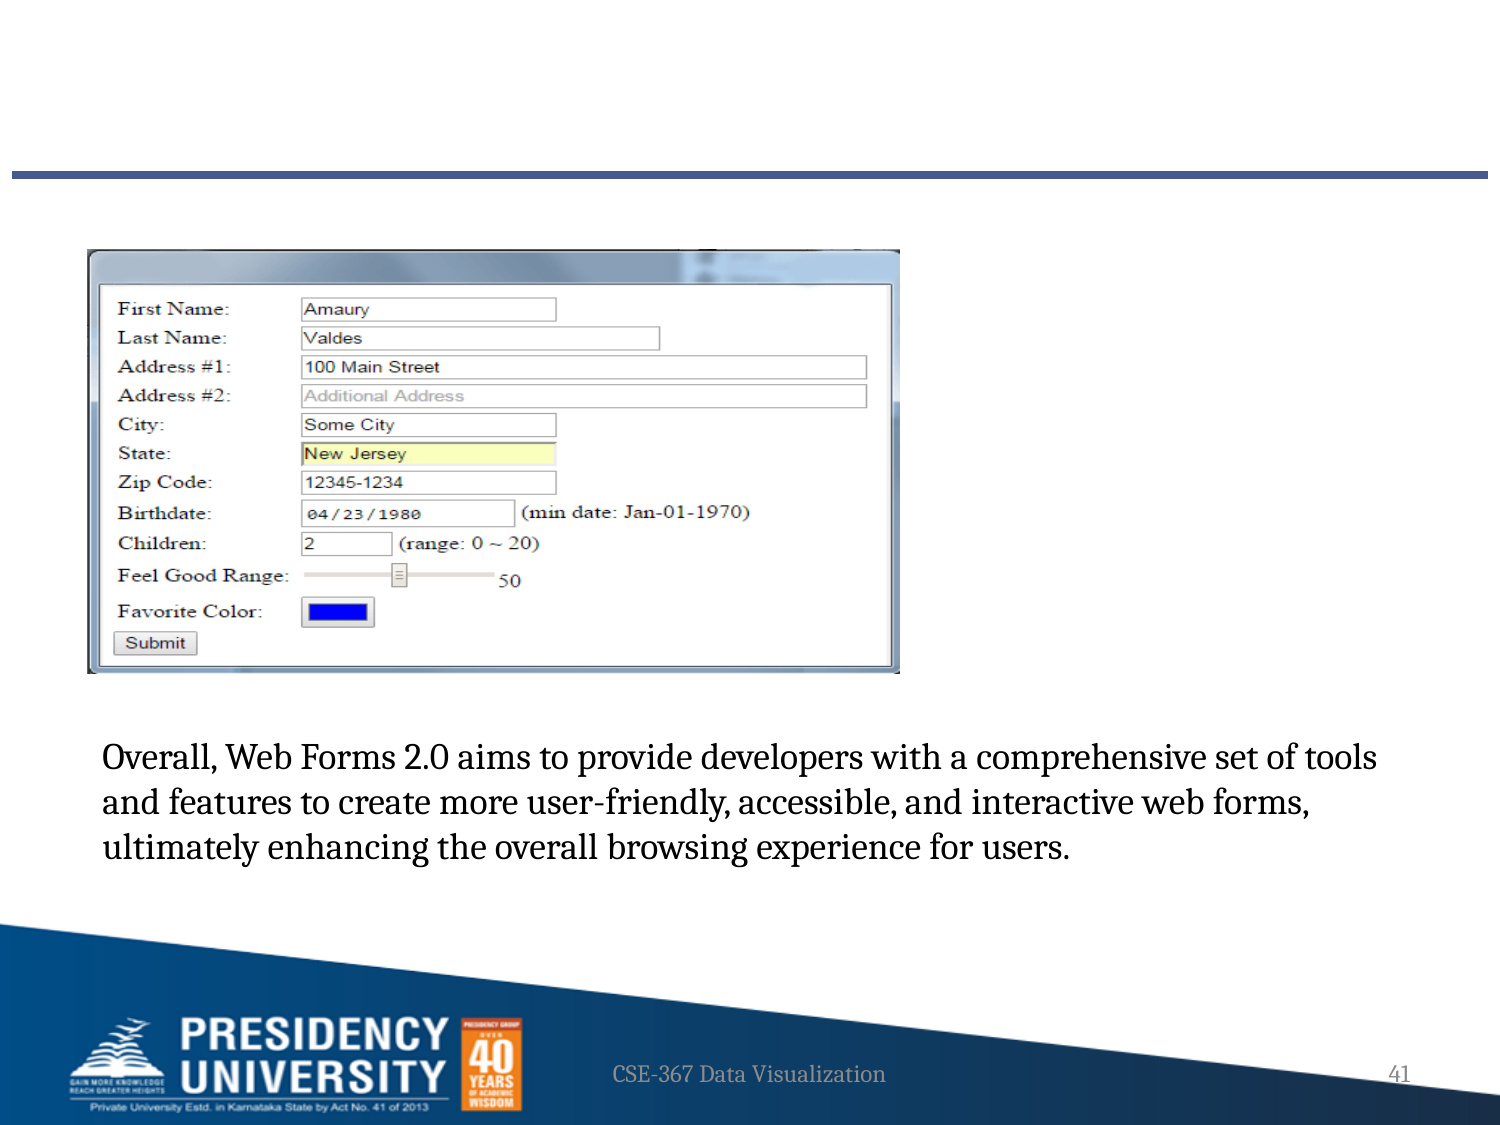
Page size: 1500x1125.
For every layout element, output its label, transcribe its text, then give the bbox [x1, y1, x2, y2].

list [87, 249, 901, 674]
slide_number 41 [1074, 1042, 1425, 1103]
picture [0, 921, 1500, 1125]
text_box Overall, Web Forms 2.0 aims to provide developers with a comprehensive set of tools and features to create more user-friendly, accessible, and interactive web forms, ultimately enhancing the overall browsing experience for users. [87, 724, 1413, 875]
footer CSE-367 Data Visualization [512, 1042, 988, 1103]
